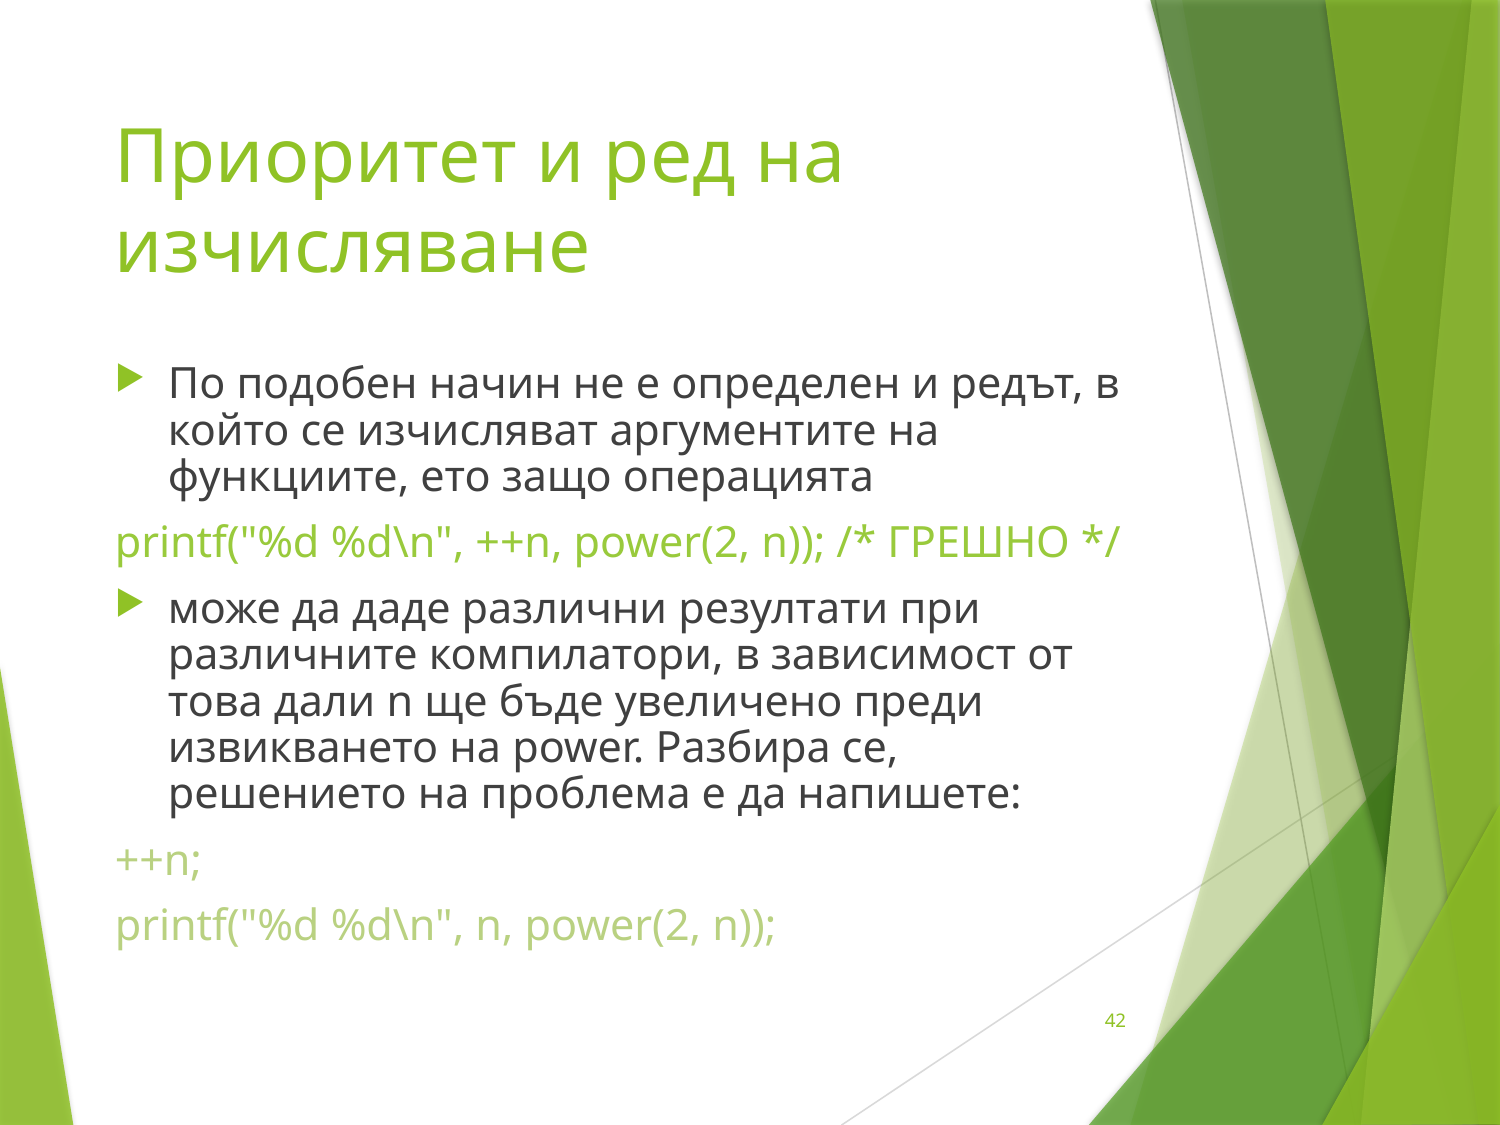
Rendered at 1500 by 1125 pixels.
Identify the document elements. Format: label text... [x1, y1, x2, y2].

title Приоритет и ред на изчисляване [99, 99, 1142, 317]
slide_number [886, 991, 999, 1051]
list По подобен начин не е определен и редът, в който се изчисляват аргументите на функциите, ето защо операцията printf("%d %d\n", ++n, power(2, n)); /* ГРЕШНО */ може да даде различни резултати при различните компилатори, в зависимост от това дали n ще бъде увеличено преди извикването на power. Разбира се, решението на проблема е да напишете: ++n; printf("%d %d\n", n, power(2, n)); [99, 354, 1142, 992]
slide_number 42 [1057, 991, 1142, 1051]
